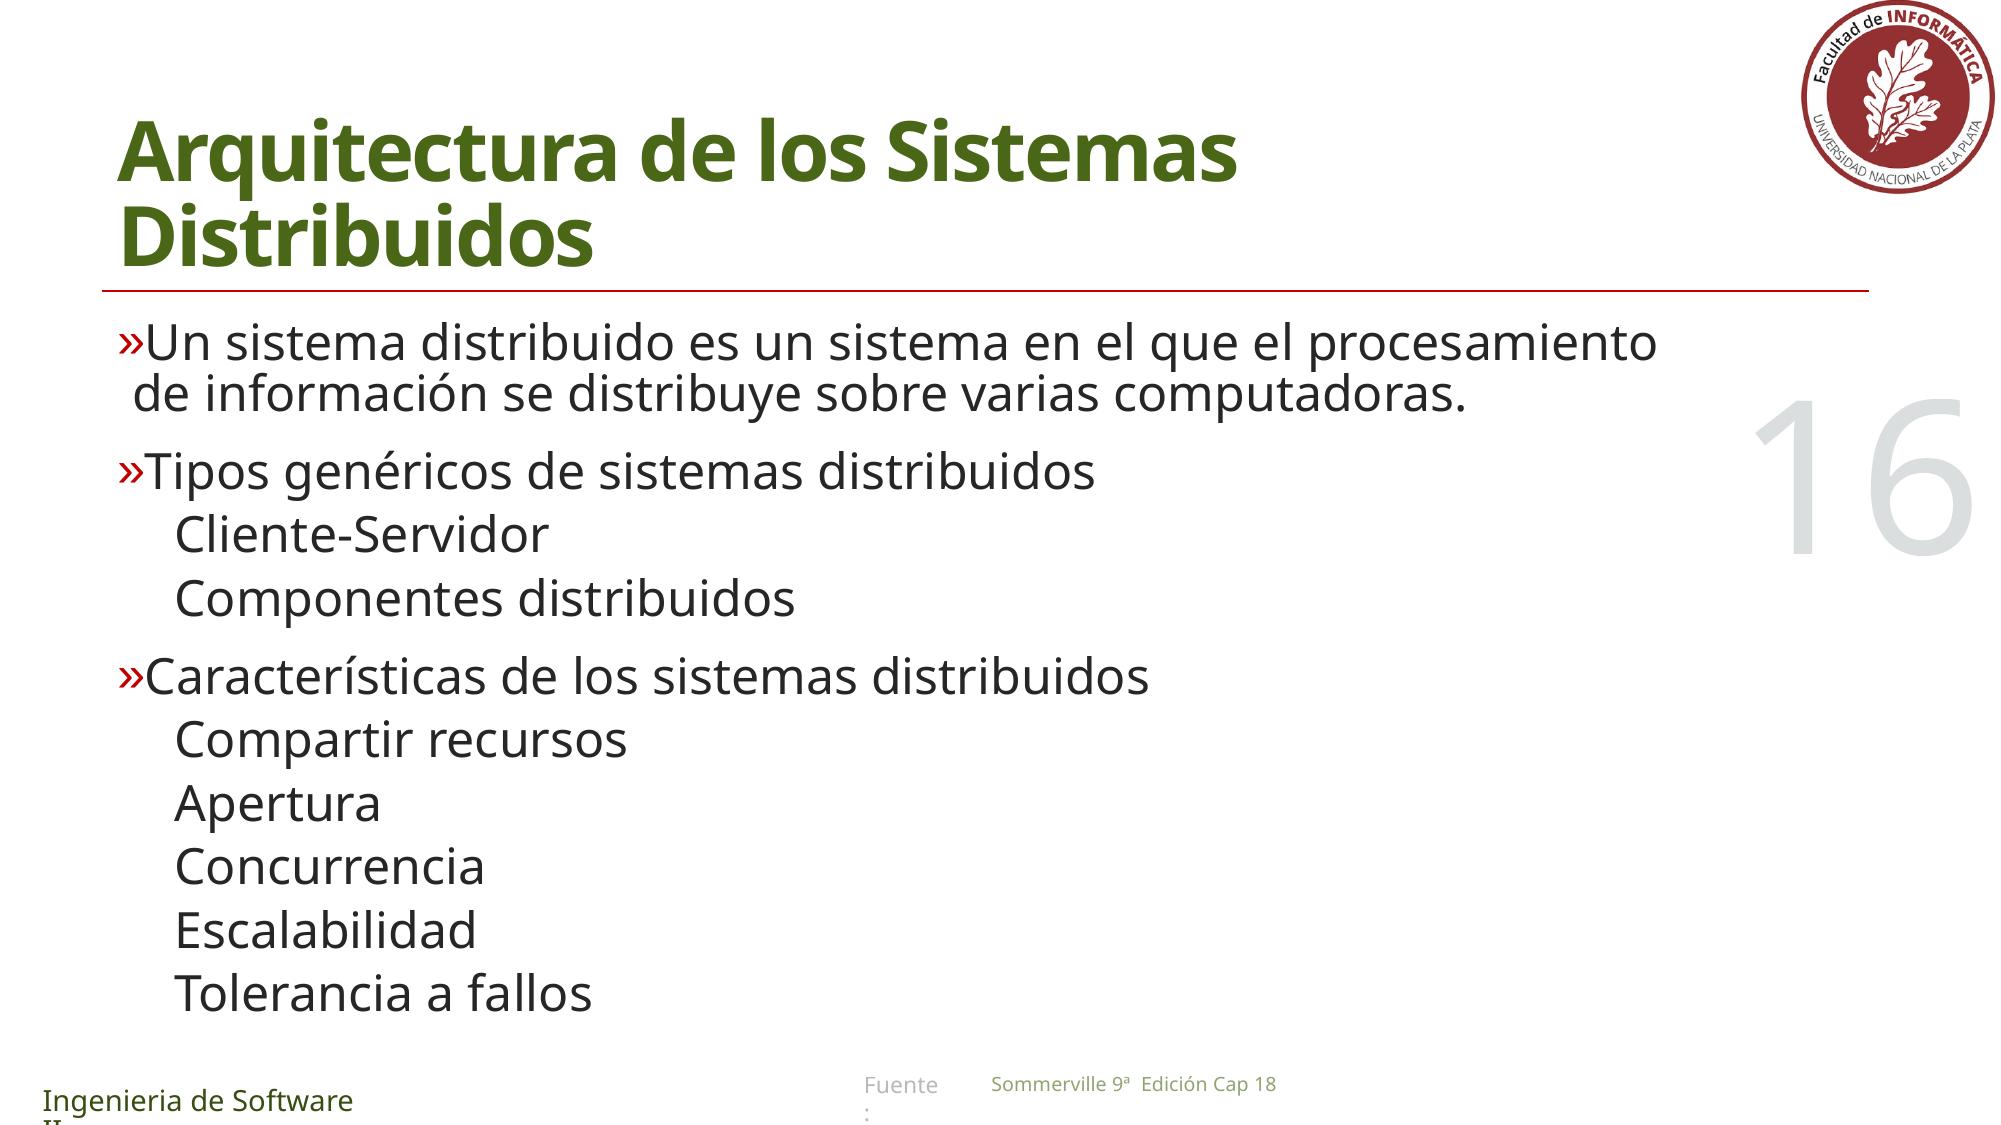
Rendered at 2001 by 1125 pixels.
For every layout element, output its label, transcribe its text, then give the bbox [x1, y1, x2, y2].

title Arquitectura de los Sistemas Distribuidos [102, 105, 1747, 291]
picture [1801, 0, 2000, 195]
list Un sistema distribuido es un sistema en el que el procesamiento de información se distribuye sobre varias computadoras. Tipos genéricos de sistemas distribuidos Cliente-Servidor Componentes distribuidos Características de los sistemas distribuidos Compartir recursos Apertura Concurrencia Escalabilidad Tolerancia a fallos [102, 312, 1709, 1047]
slide_number 16 [1709, 467, 1998, 640]
footer Ingenieria de Software II [27, 1075, 382, 1111]
list Sommerville 9ª Edición Cap 18 [976, 1067, 1332, 1118]
